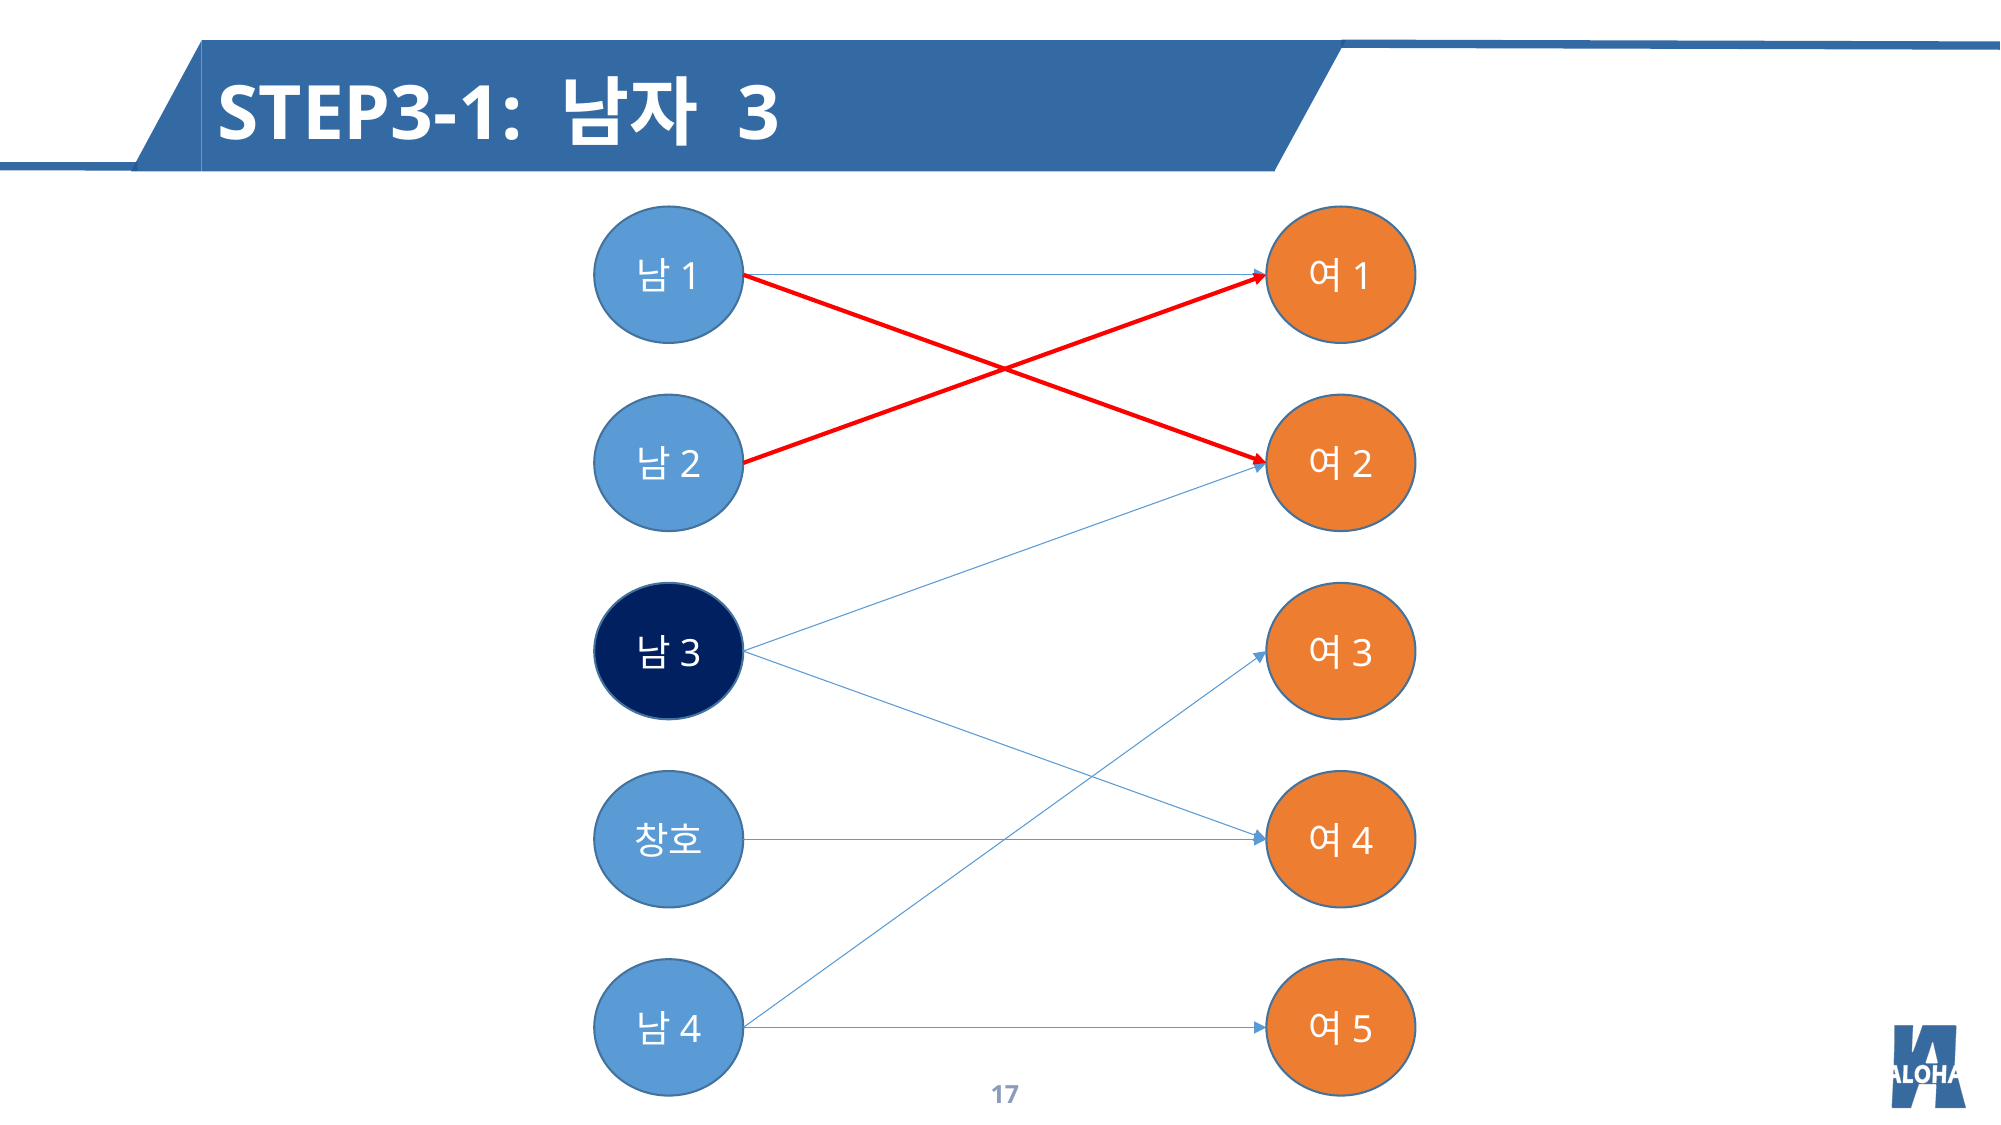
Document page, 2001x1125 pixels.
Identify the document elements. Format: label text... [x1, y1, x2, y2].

picture [1853, 1006, 2000, 1125]
slide_number 17 [784, 1096, 1225, 1125]
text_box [594, 206, 1416, 1096]
list STEP3-1: 남자 3 [202, 54, 1276, 177]
